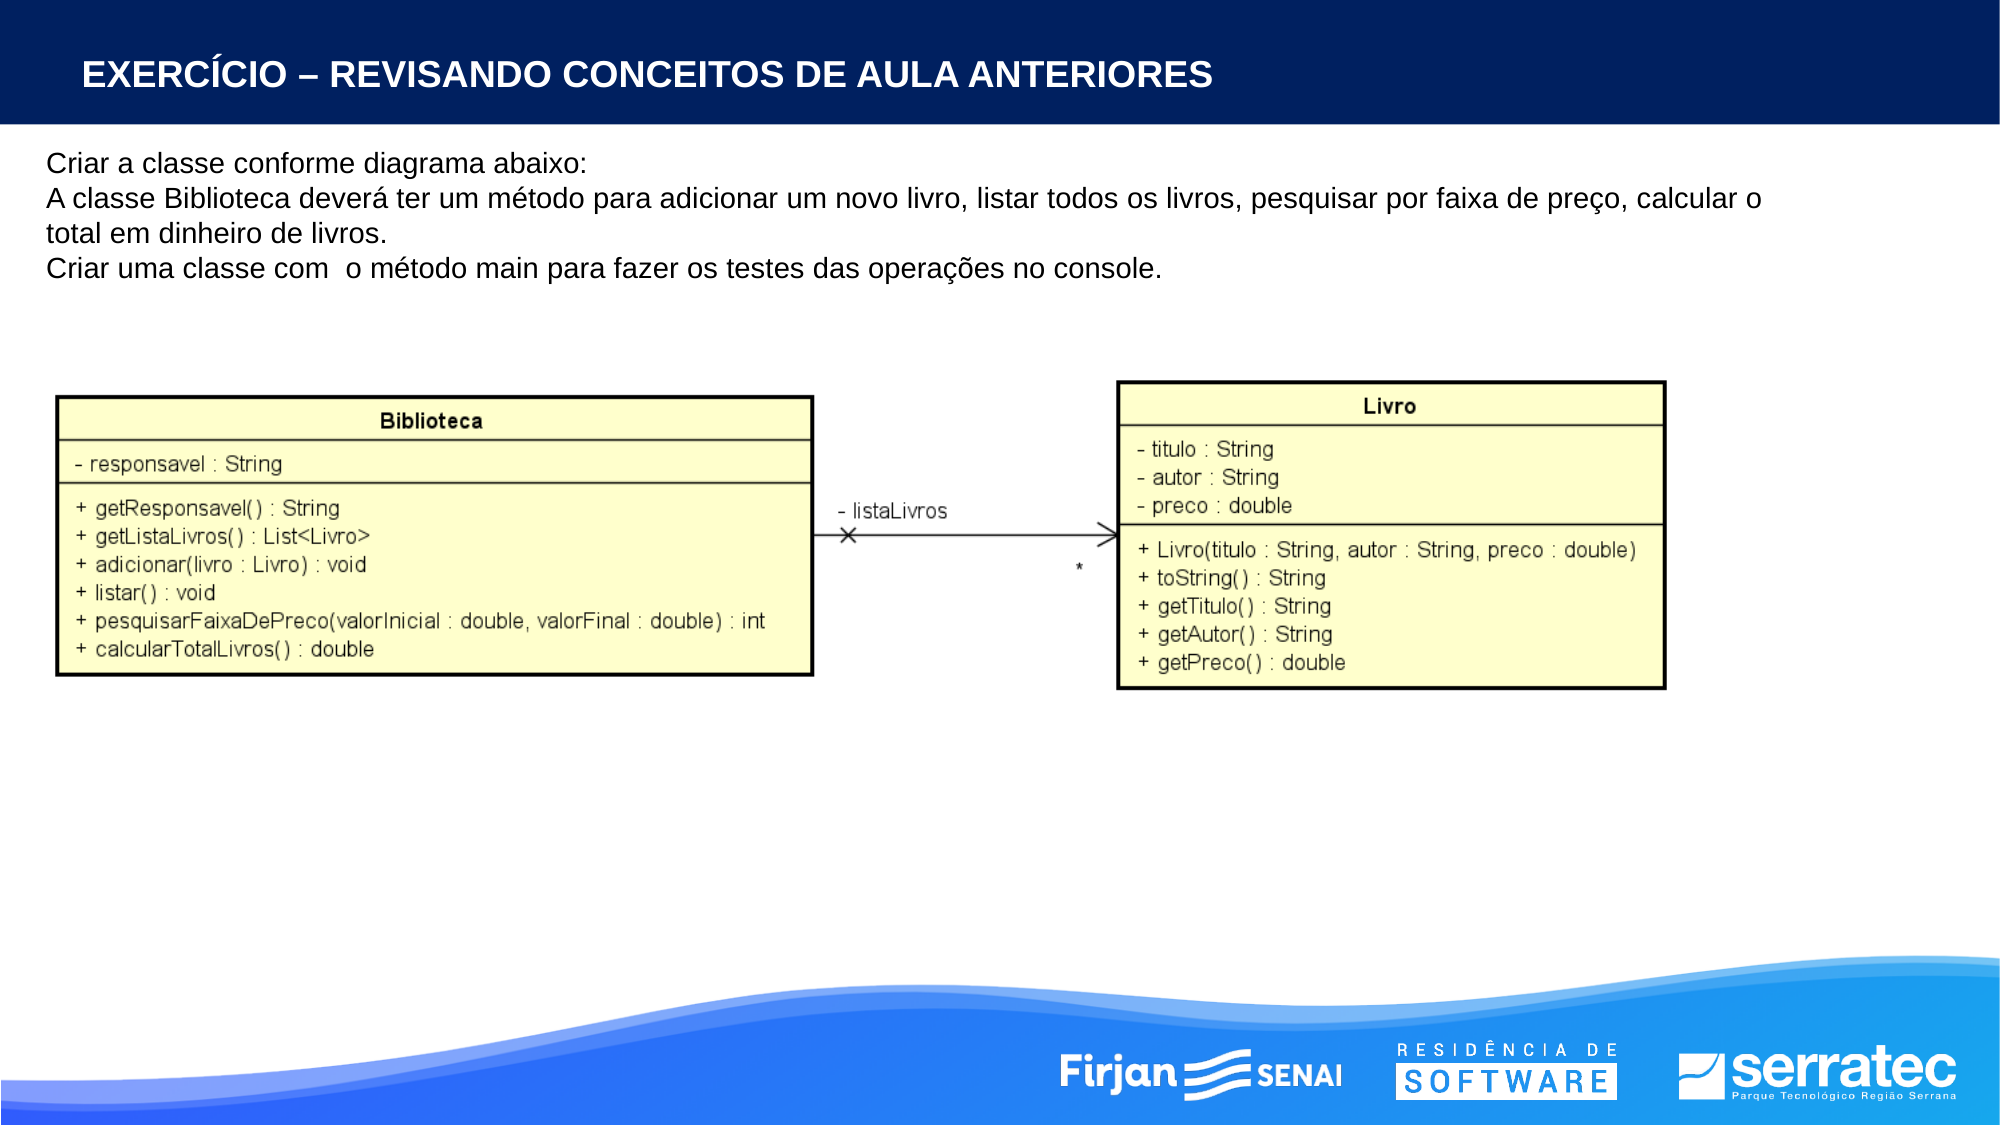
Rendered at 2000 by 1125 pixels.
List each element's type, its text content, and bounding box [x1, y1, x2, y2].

text_box Criar a classe conforme diagrama abaixo: A classe Biblioteca deverá ter um método para adicionar um novo livro, listar todos os livros, pesquisar por faixa de preço, calcular o total em dinheiro de livros. Criar uma classe com o método main para fazer os testes das operações no console. [31, 137, 1800, 292]
picture [38, 363, 1683, 705]
text_box EXERCÍCIO – REVISANDO CONCEITOS DE AULA ANTERIORES [66, 42, 1236, 103]
picture [1, 943, 2000, 1125]
